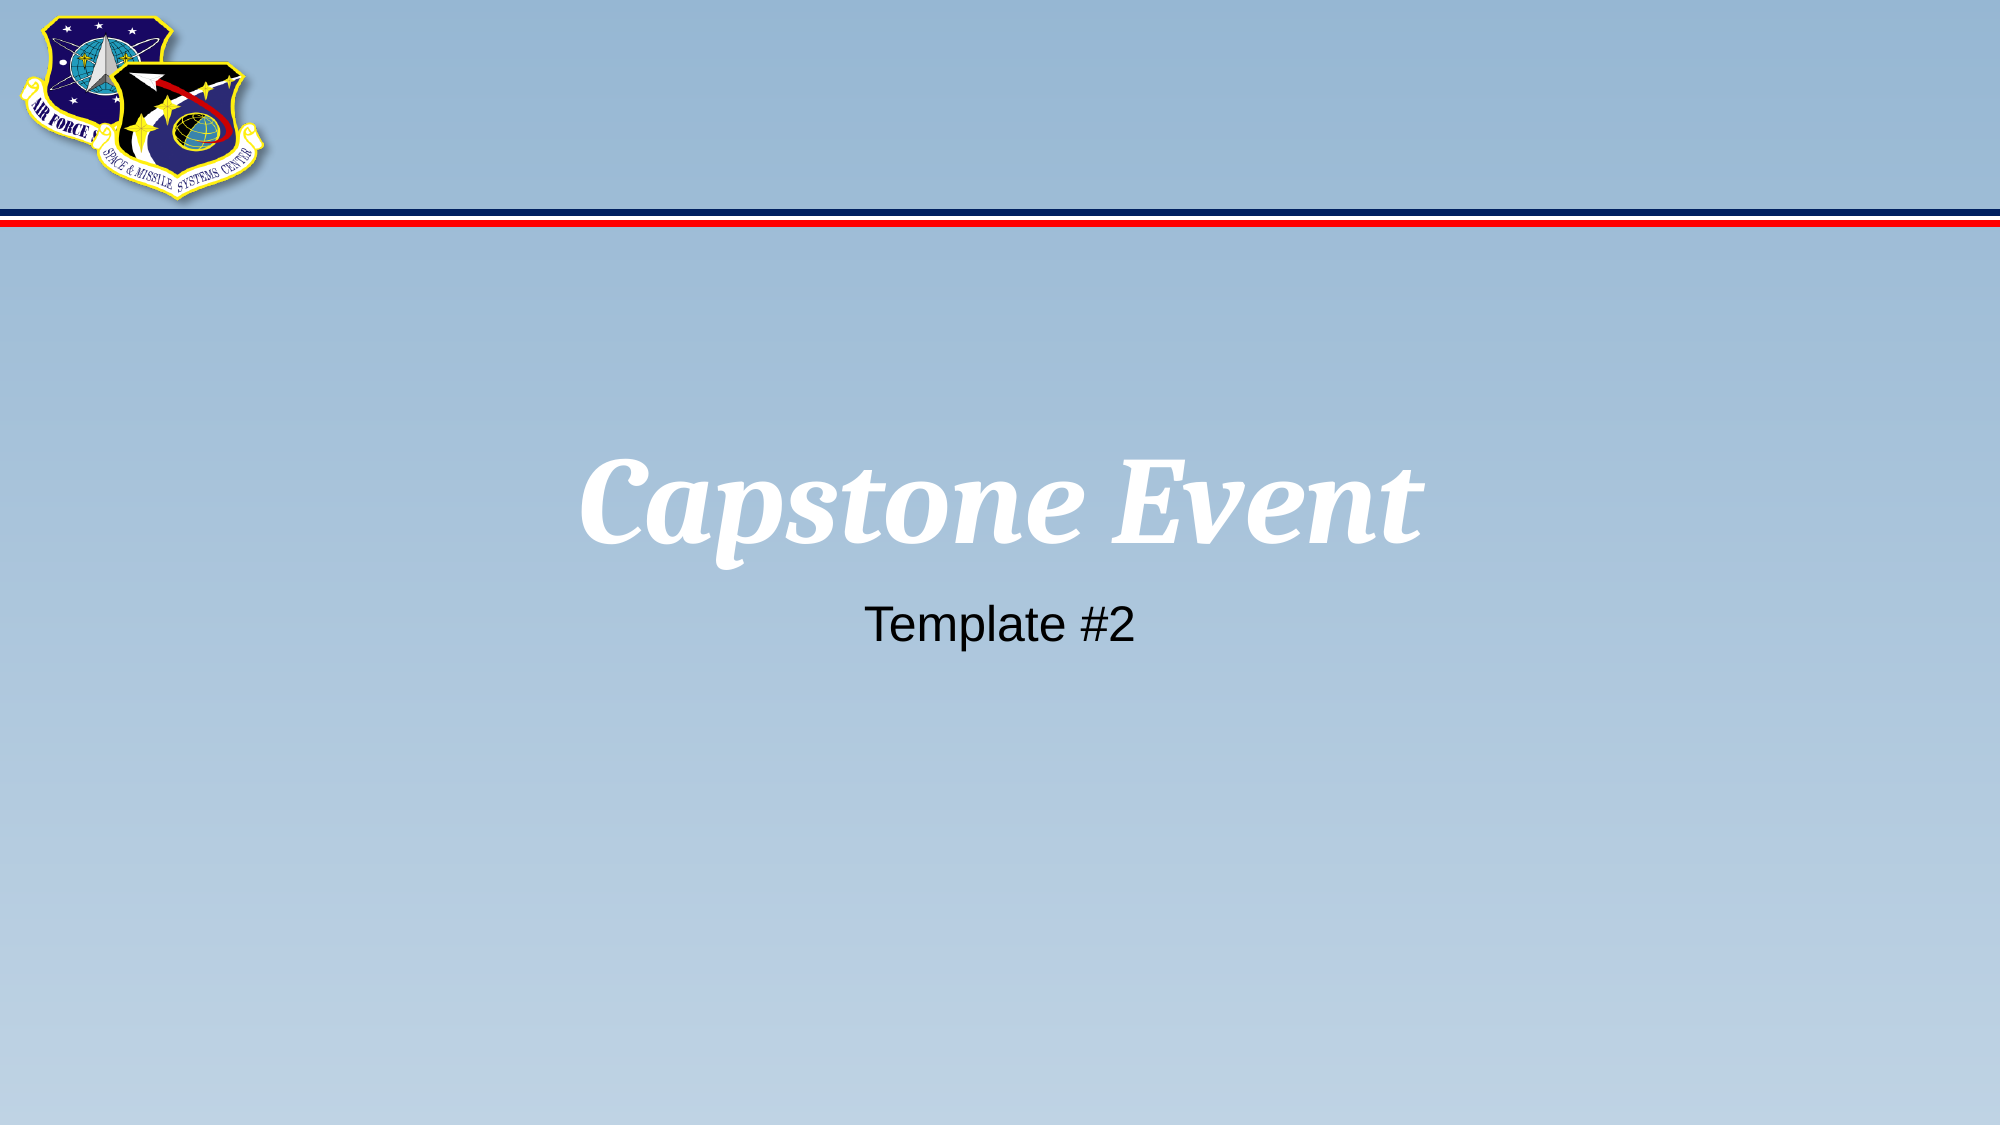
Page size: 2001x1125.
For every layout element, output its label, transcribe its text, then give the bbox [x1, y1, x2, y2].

picture [16, 12, 267, 205]
subtitle Template #2 [249, 590, 1750, 863]
title Capstone Event [249, 184, 1750, 576]
